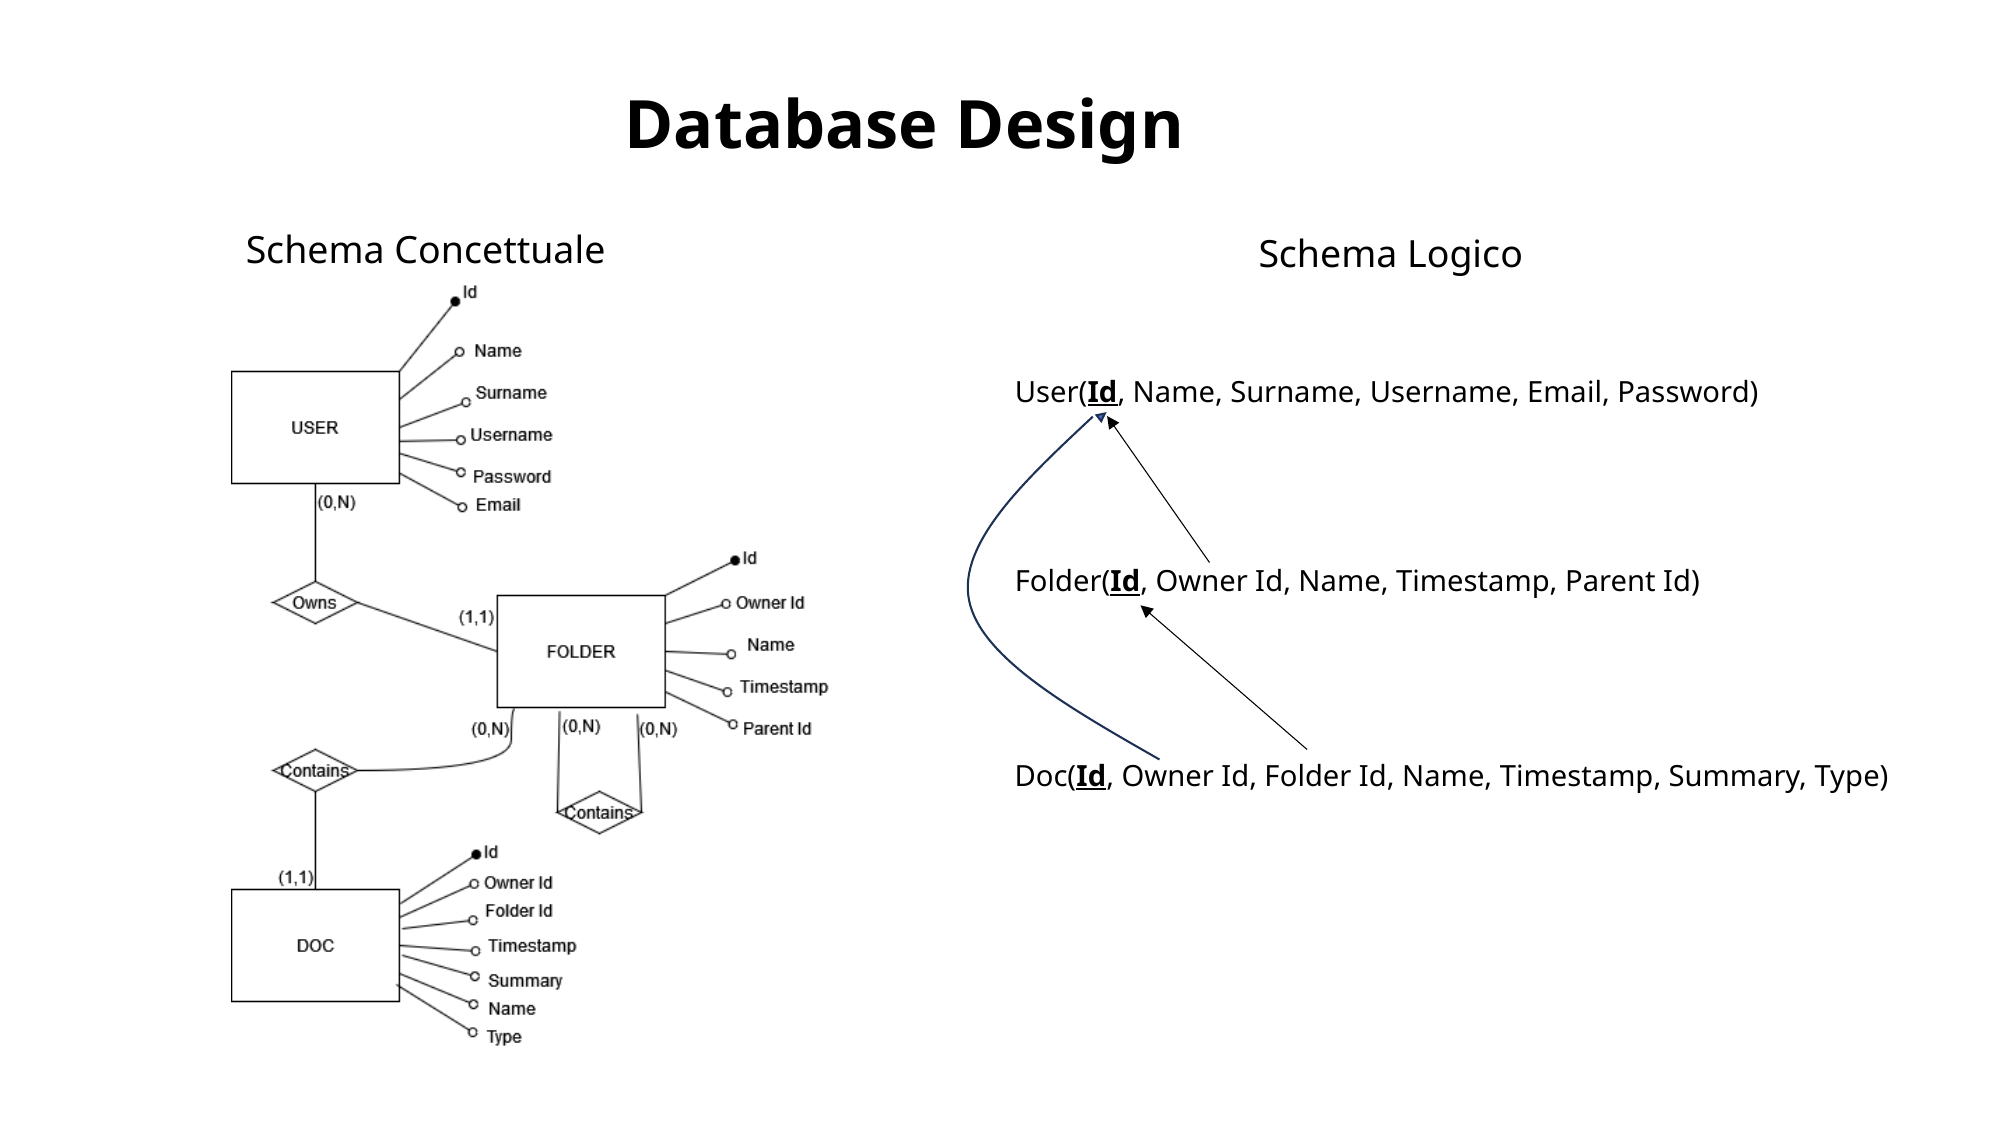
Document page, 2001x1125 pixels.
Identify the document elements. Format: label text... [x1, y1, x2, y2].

title Database Design [175, 68, 1634, 171]
text_box Folder(Id, Owner Id, Name, Timestamp, Parent Id) [1122, 554, 1789, 605]
text_box [966, 415, 1160, 761]
text_box [1094, 412, 1107, 424]
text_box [1140, 605, 1308, 750]
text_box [1107, 415, 1210, 563]
text_box Schema Concettuale [231, 218, 757, 273]
text_box User(Id, Name, Surname, Username, Email, Password) [999, 365, 1789, 416]
text_box Doc(Id, Owner Id, Folder Id, Name, Timestamp, Summary, Type) [999, 749, 1908, 800]
text_box Schema Logico [1243, 223, 1769, 283]
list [231, 273, 848, 1057]
